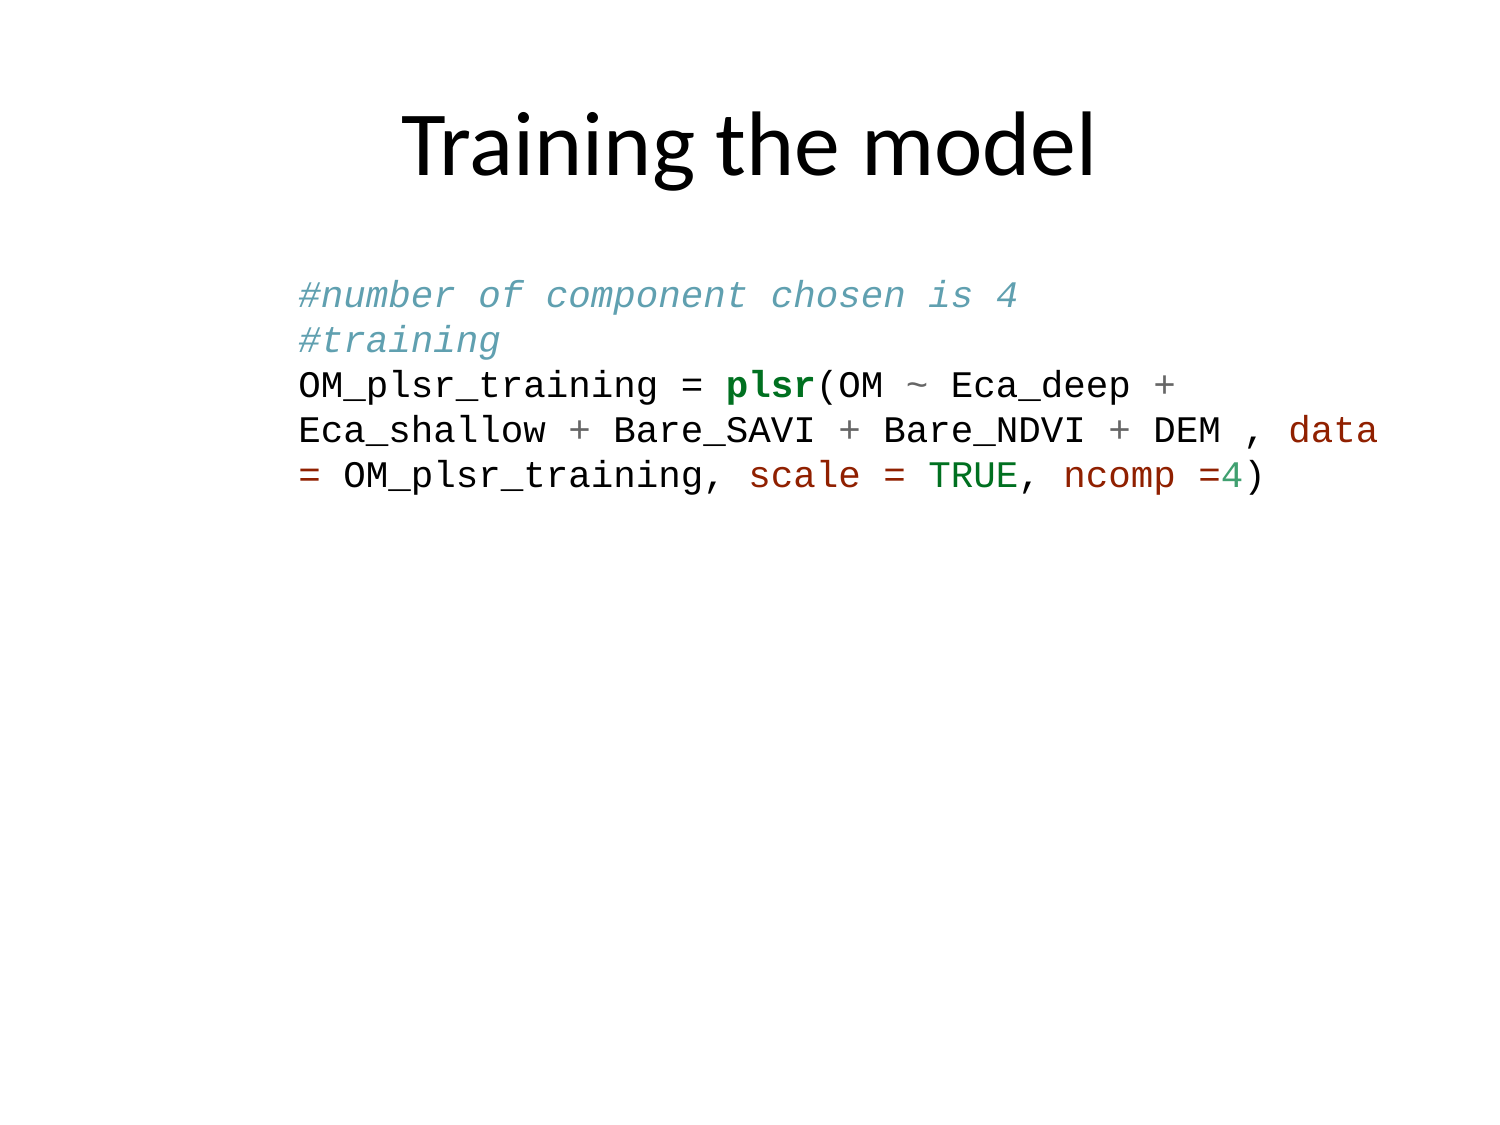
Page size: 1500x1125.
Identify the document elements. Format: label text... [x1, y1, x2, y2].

title Training the model [75, 45, 1425, 233]
list #number of component chosen is 4 #training OM_plsr_training = plsr(OM ~ Eca_deep + Eca_shallow + Bare_SAVI + Bare_NDVI + DEM , data = OM_plsr_training, scale = TRUE, ncomp =4) [75, 262, 1425, 1005]
